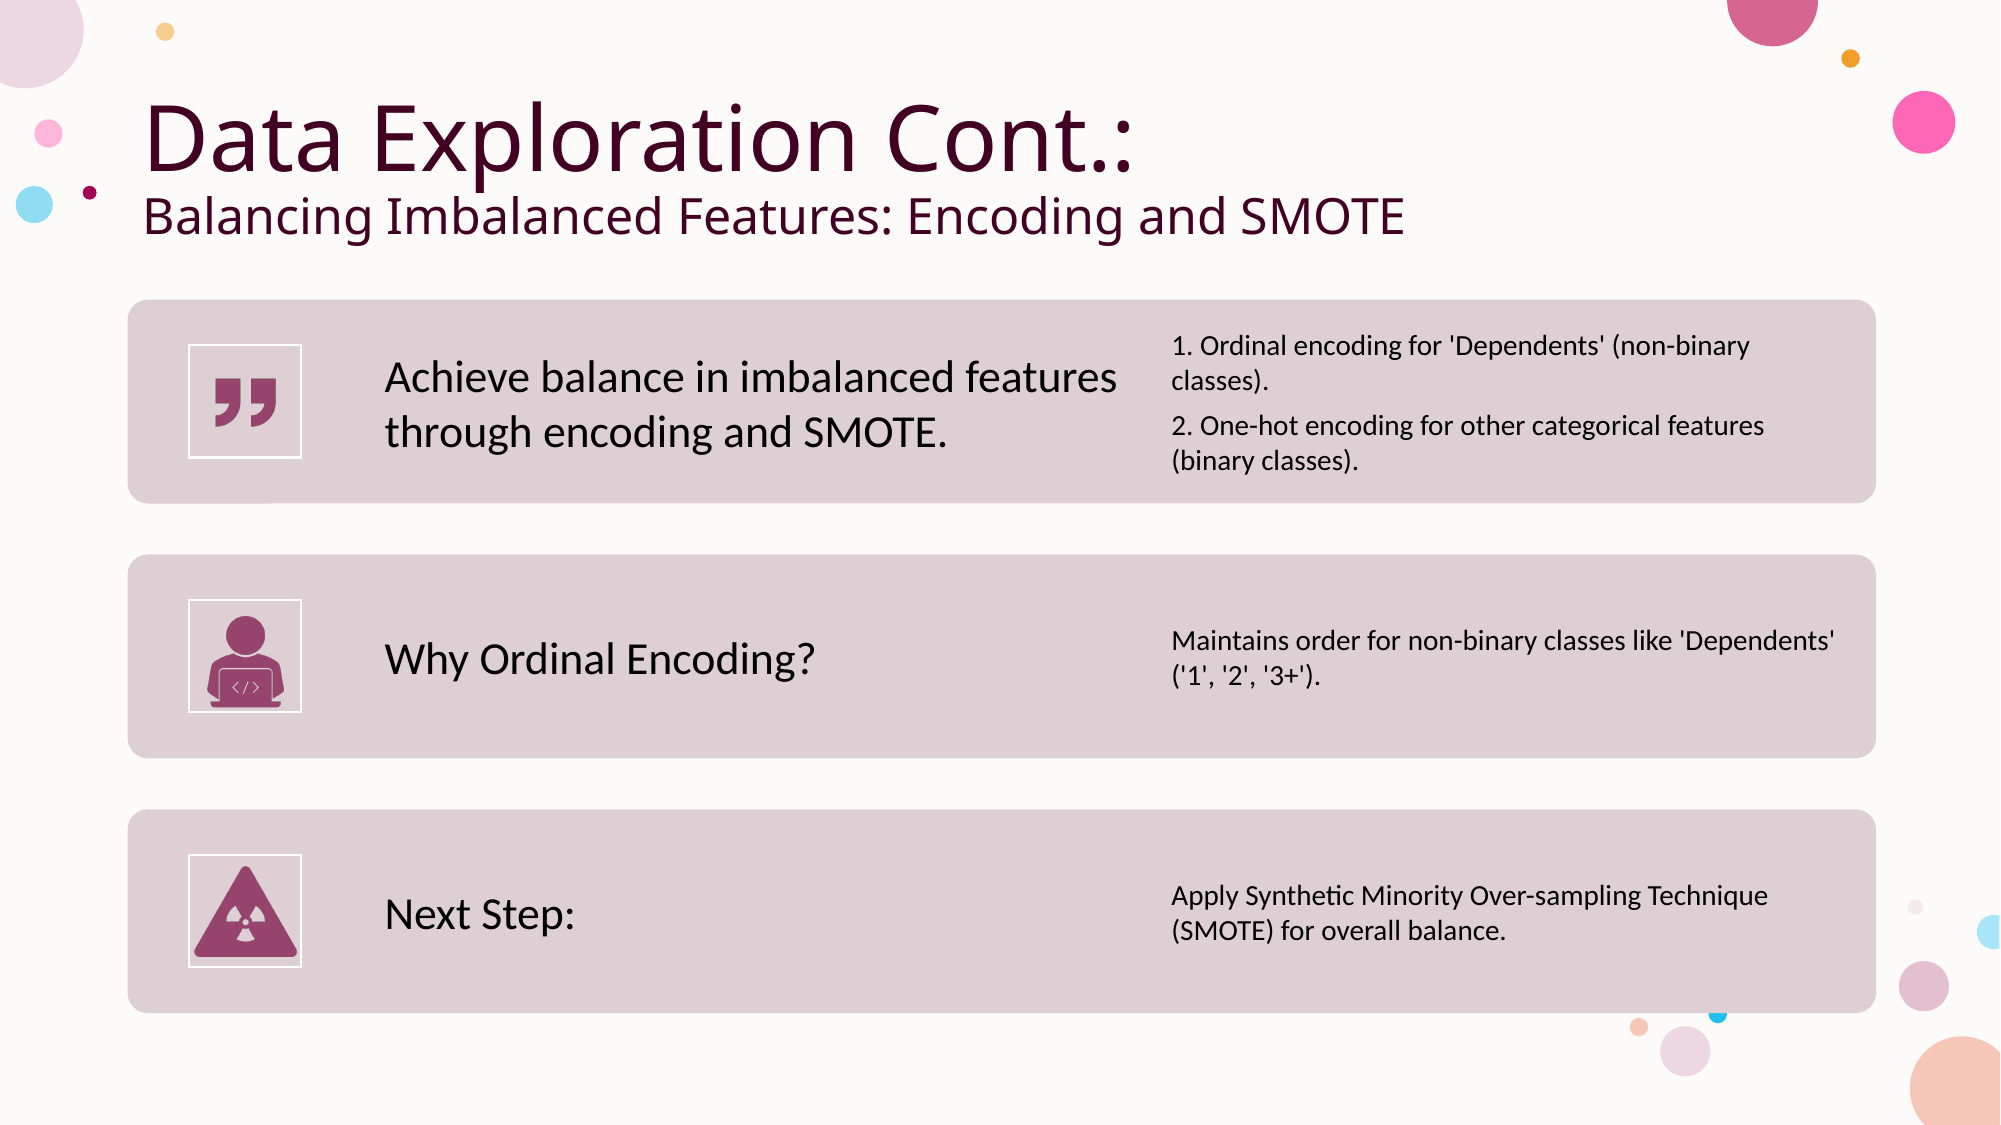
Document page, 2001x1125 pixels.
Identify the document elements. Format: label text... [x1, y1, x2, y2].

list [127, 299, 1877, 1014]
title Data Exploration Cont.: Balancing Imbalanced Features: Encoding and SMOTE [127, 59, 1877, 278]
